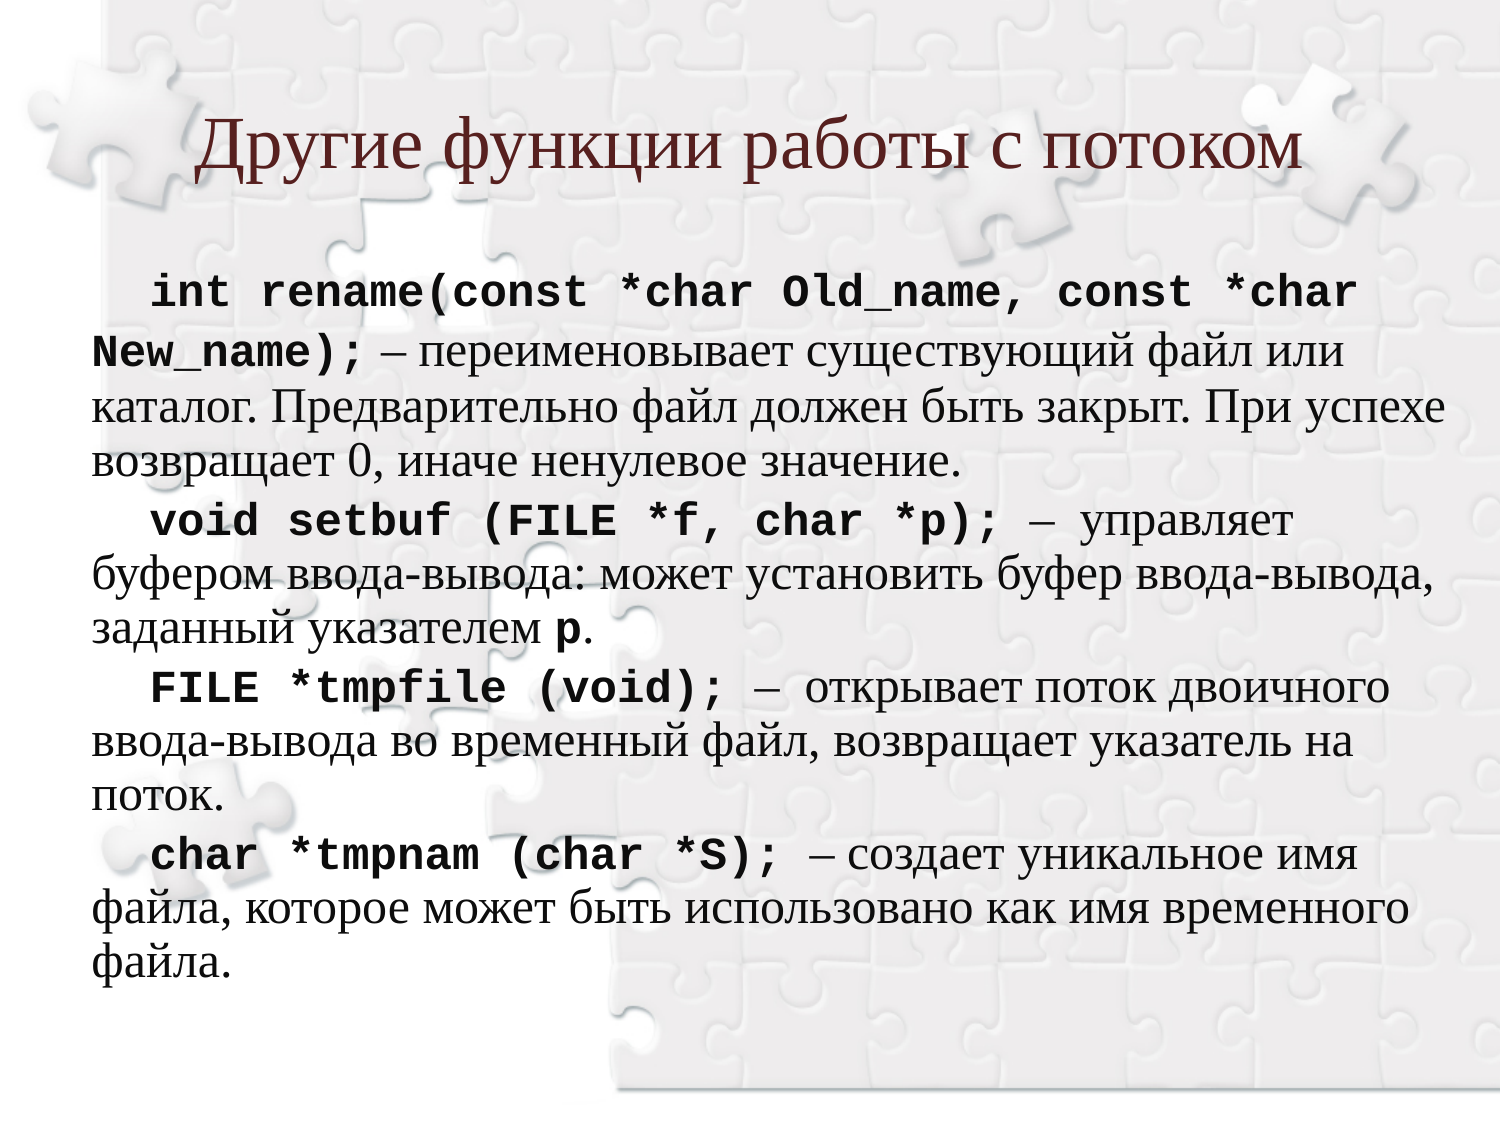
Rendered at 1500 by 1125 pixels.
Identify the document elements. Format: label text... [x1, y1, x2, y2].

title Другие функции работы с потоком [75, 45, 1425, 233]
list int rename(const *char Old_name, const *char New_name); – переименовывает существующий файл или каталог. Предварительно файл должен быть закрыт. При успехе возвращает 0, иначе ненулевое значение. void setbuf (FILE *f, char *p); – управляет буфером ввода-вывода: может установить буфер ввода-вывода, заданный указателем p. FILE *tmpfile (void); – открывает поток двоичного ввода-вывода во временный файл, возвращает указатель на поток. char *tmpnam (char *S); – создает уникальное имя файла, которое может быть использовано как имя временного файла. [76, 259, 1464, 1087]
picture [0, 0, 1500, 1125]
